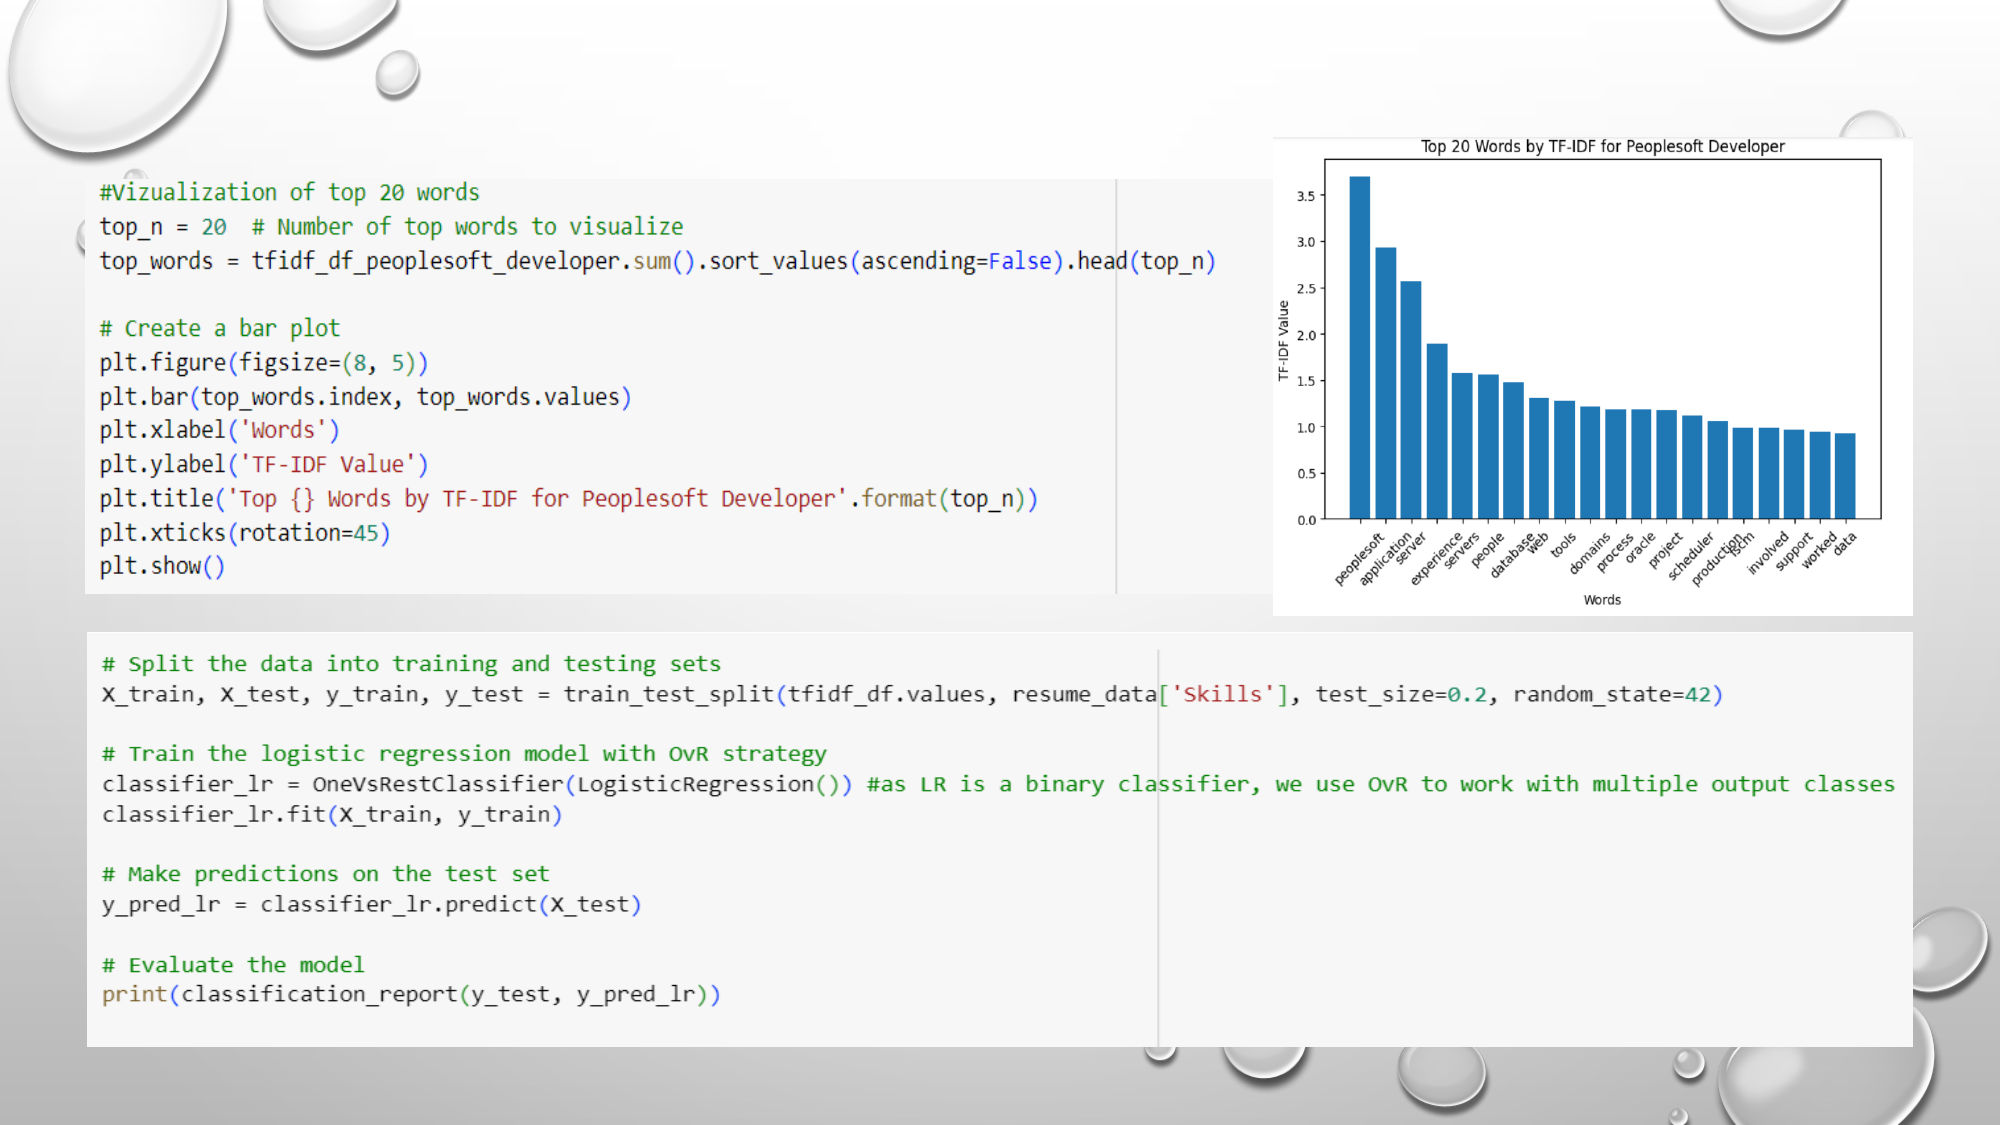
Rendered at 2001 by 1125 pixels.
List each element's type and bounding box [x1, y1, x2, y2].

picture [0, 0, 2000, 1125]
title [149, 101, 1851, 178]
